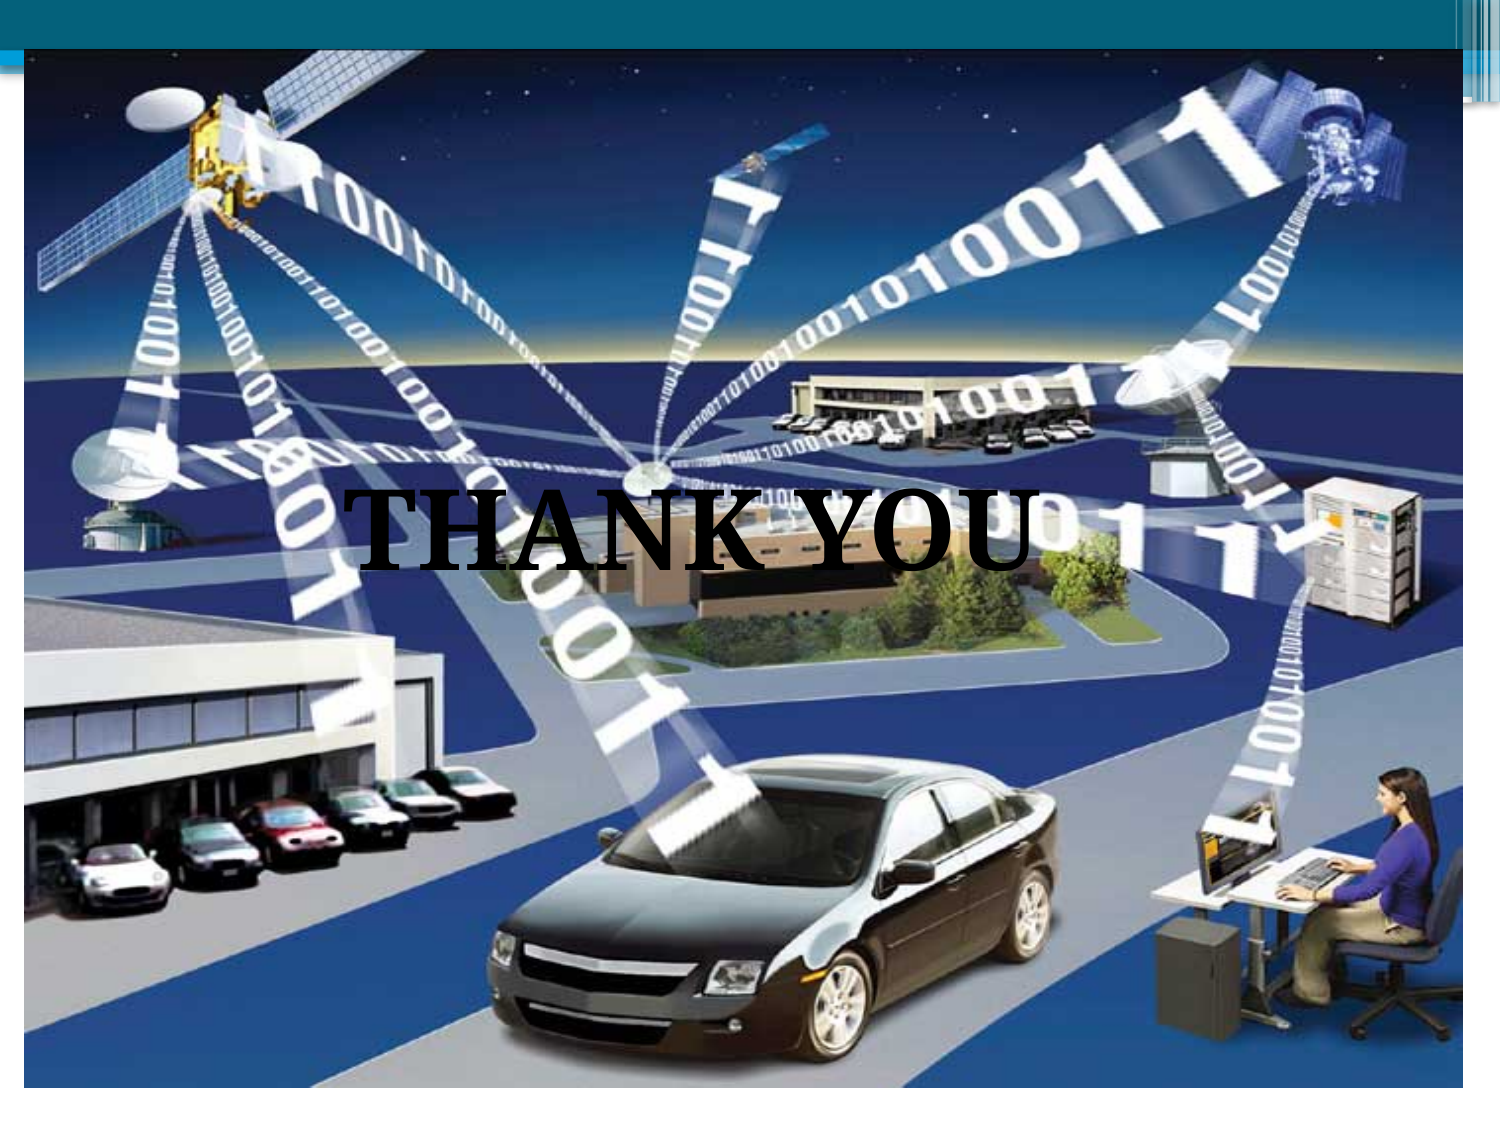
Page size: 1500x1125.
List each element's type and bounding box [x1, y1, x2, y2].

picture [24, 49, 1463, 1088]
